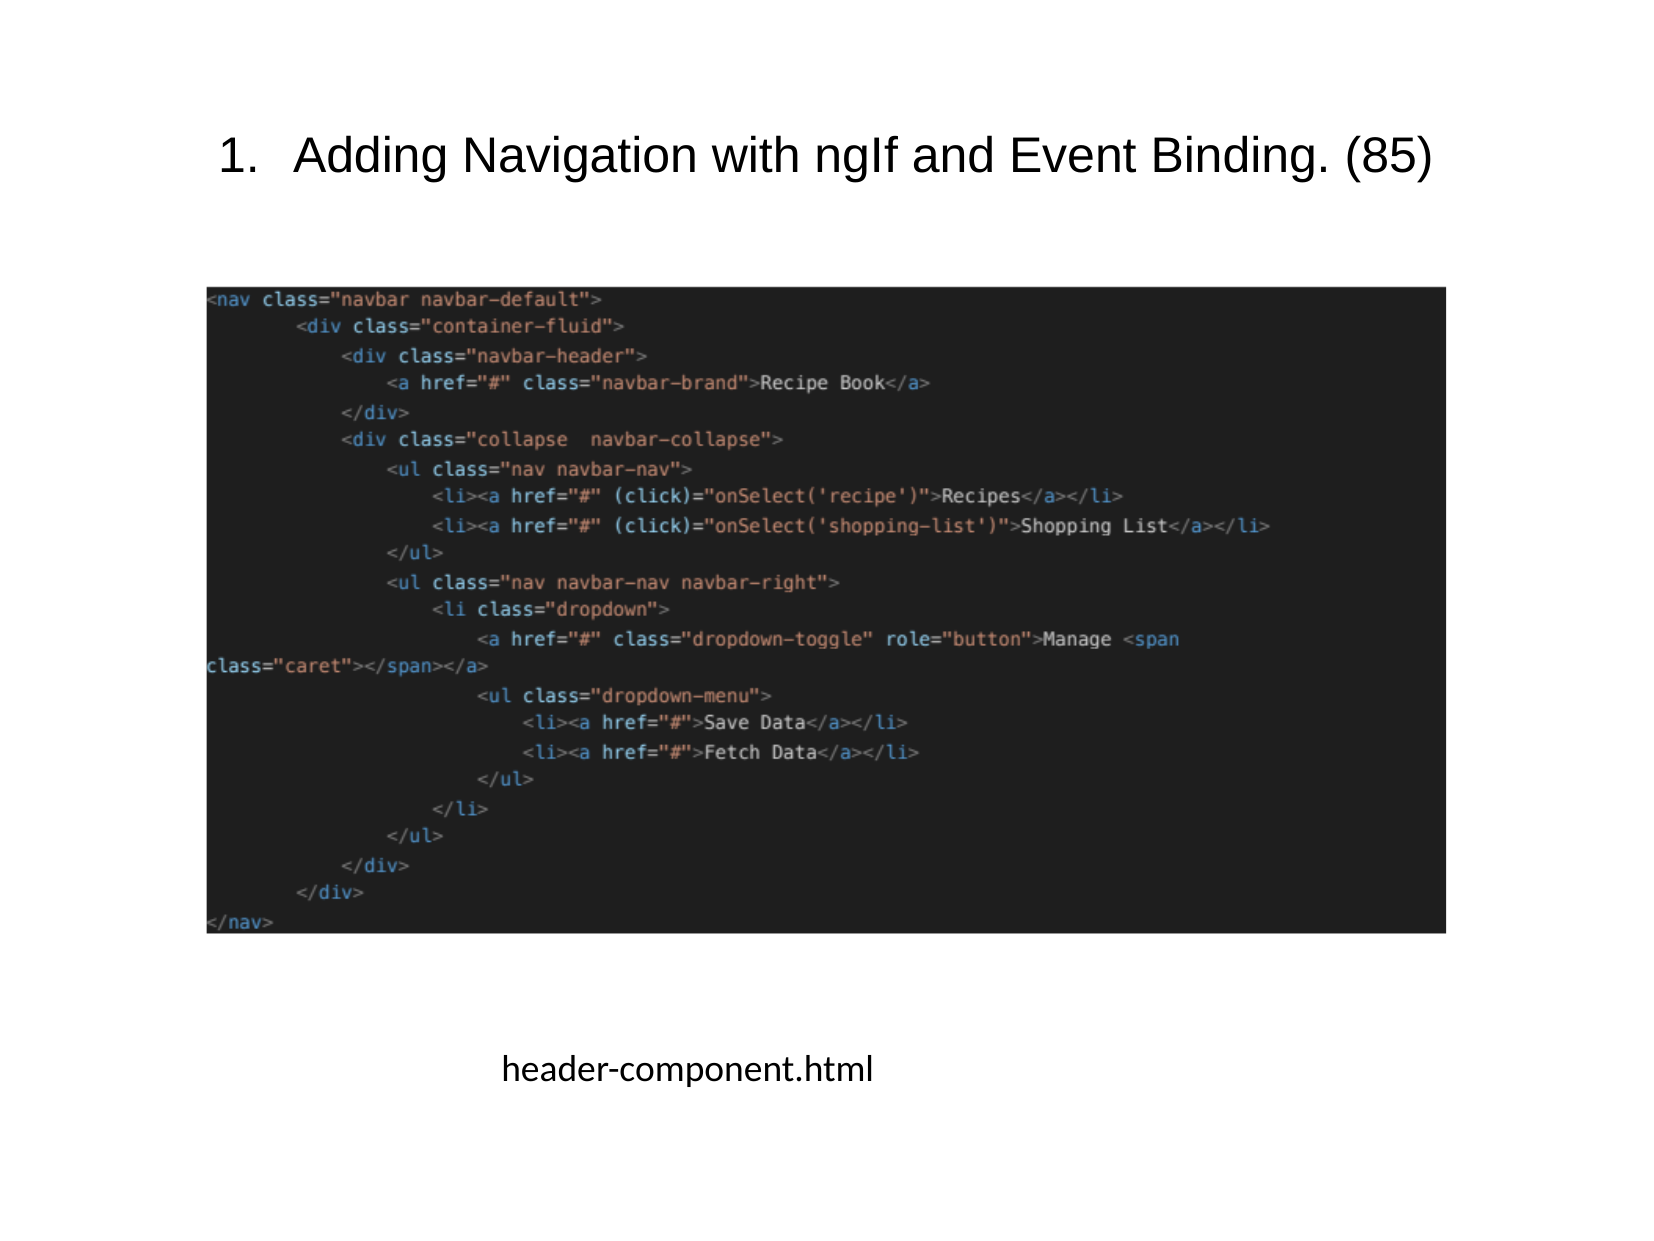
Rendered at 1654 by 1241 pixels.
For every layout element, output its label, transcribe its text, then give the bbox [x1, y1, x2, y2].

list [138, 230, 1627, 1115]
text_box header-component.html [486, 1036, 890, 1097]
title Adding Navigation with ngIf and Event Binding. (85) [82, 49, 1571, 257]
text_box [206, 281, 1446, 959]
